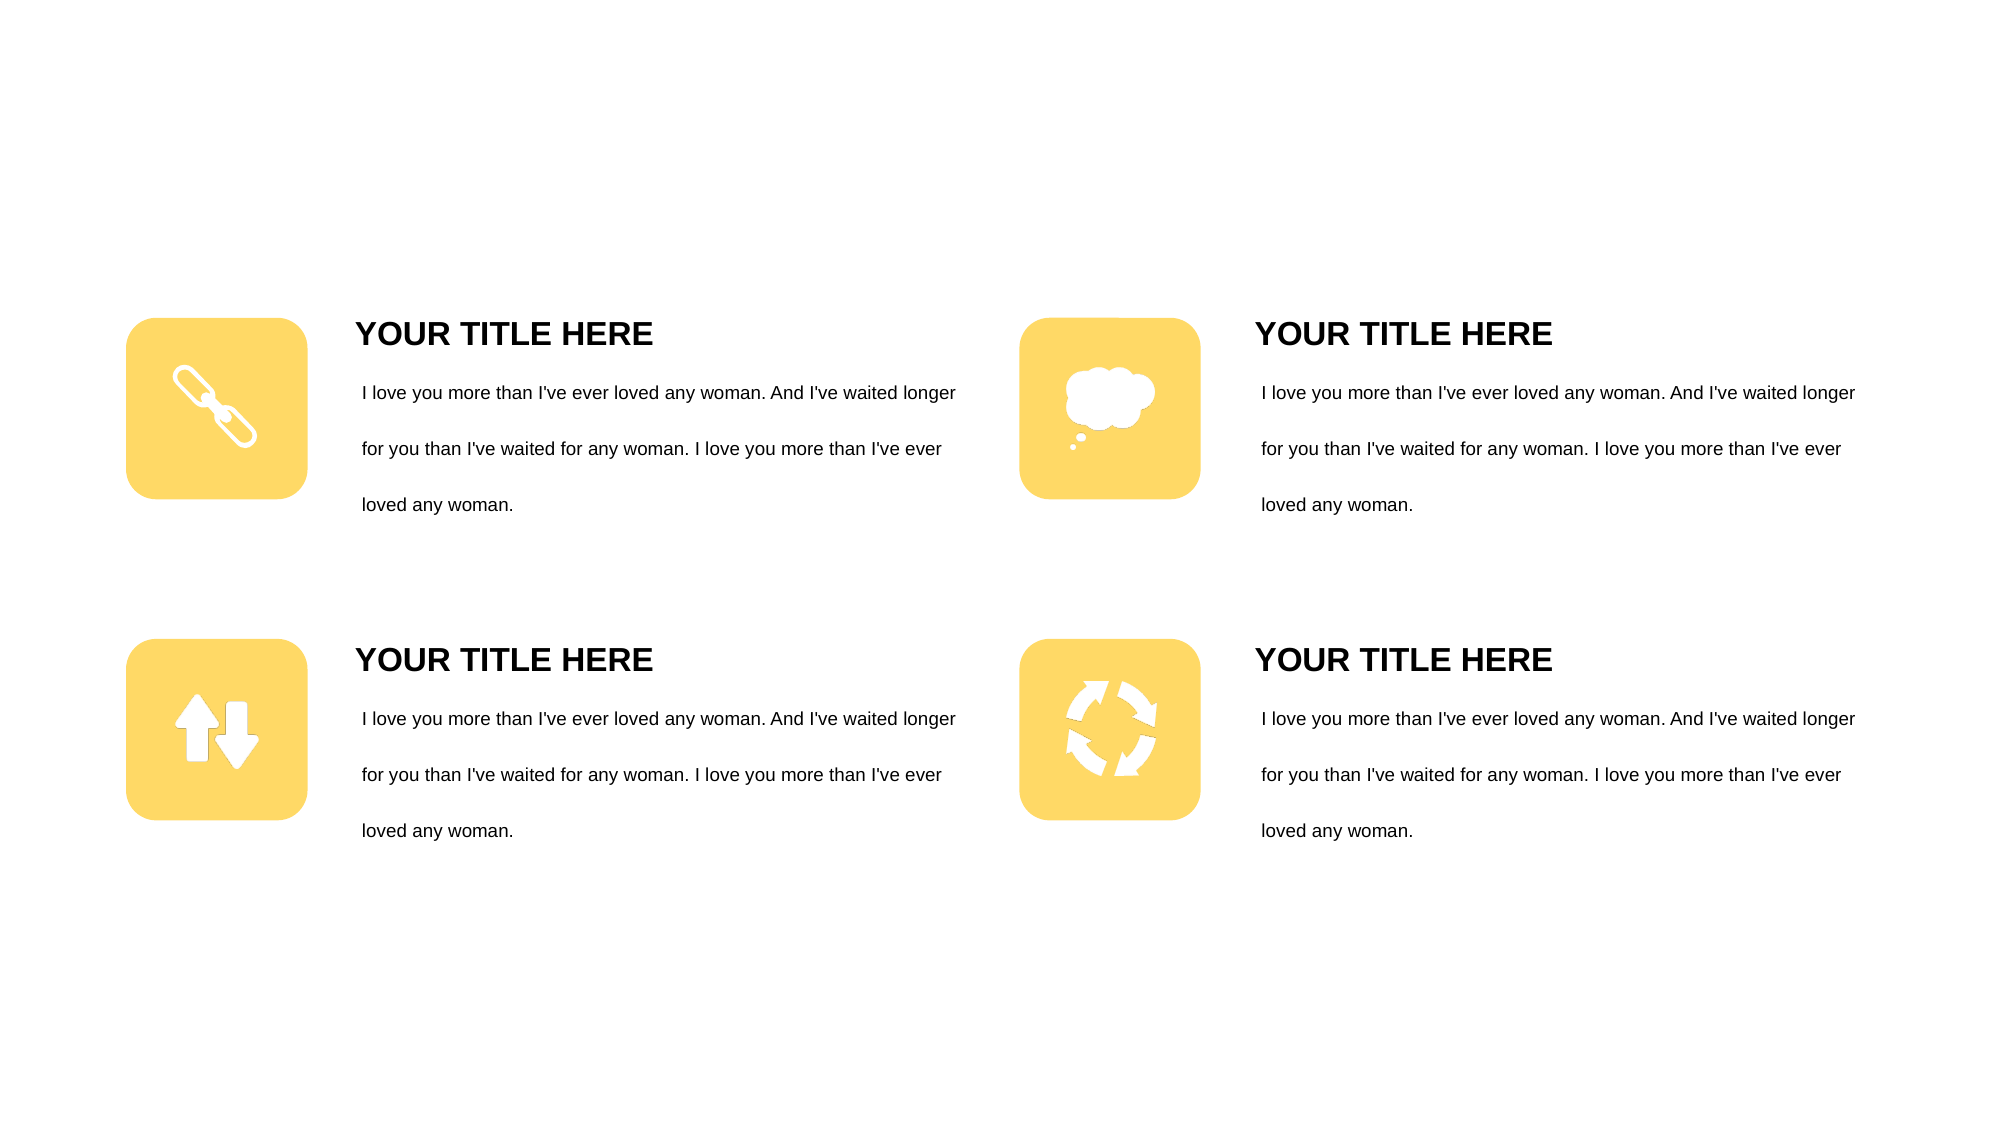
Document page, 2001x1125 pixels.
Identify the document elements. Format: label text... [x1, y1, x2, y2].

text_box [1019, 638, 1201, 821]
text_box I love you more than I've ever loved any woman. And I've waited longer for you than I've waited for any woman. I love you more than I've ever loved any woman. [1246, 665, 1874, 850]
text_box YOUR TITLE HERE [1239, 611, 1586, 686]
text_box I love you more than I've ever loved any woman. And I've waited longer for you than I've waited for any woman. I love you more than I've ever loved any woman. [347, 339, 975, 523]
text_box YOUR TITLE HERE [340, 284, 687, 360]
text_box [126, 317, 308, 500]
picture [1065, 681, 1157, 776]
picture [175, 694, 259, 769]
text_box I love you more than I've ever loved any woman. And I've waited longer for you than I've waited for any woman. I love you more than I've ever loved any woman. [1246, 339, 1874, 523]
text_box [172, 364, 258, 449]
text_box [1019, 317, 1201, 500]
text_box YOUR TITLE HERE [340, 611, 687, 686]
picture [1065, 367, 1155, 450]
text_box YOUR TITLE HERE [1239, 284, 1586, 360]
text_box I love you more than I've ever loved any woman. And I've waited longer for you than I've waited for any woman. I love you more than I've ever loved any woman. [347, 665, 975, 850]
text_box [126, 638, 308, 821]
